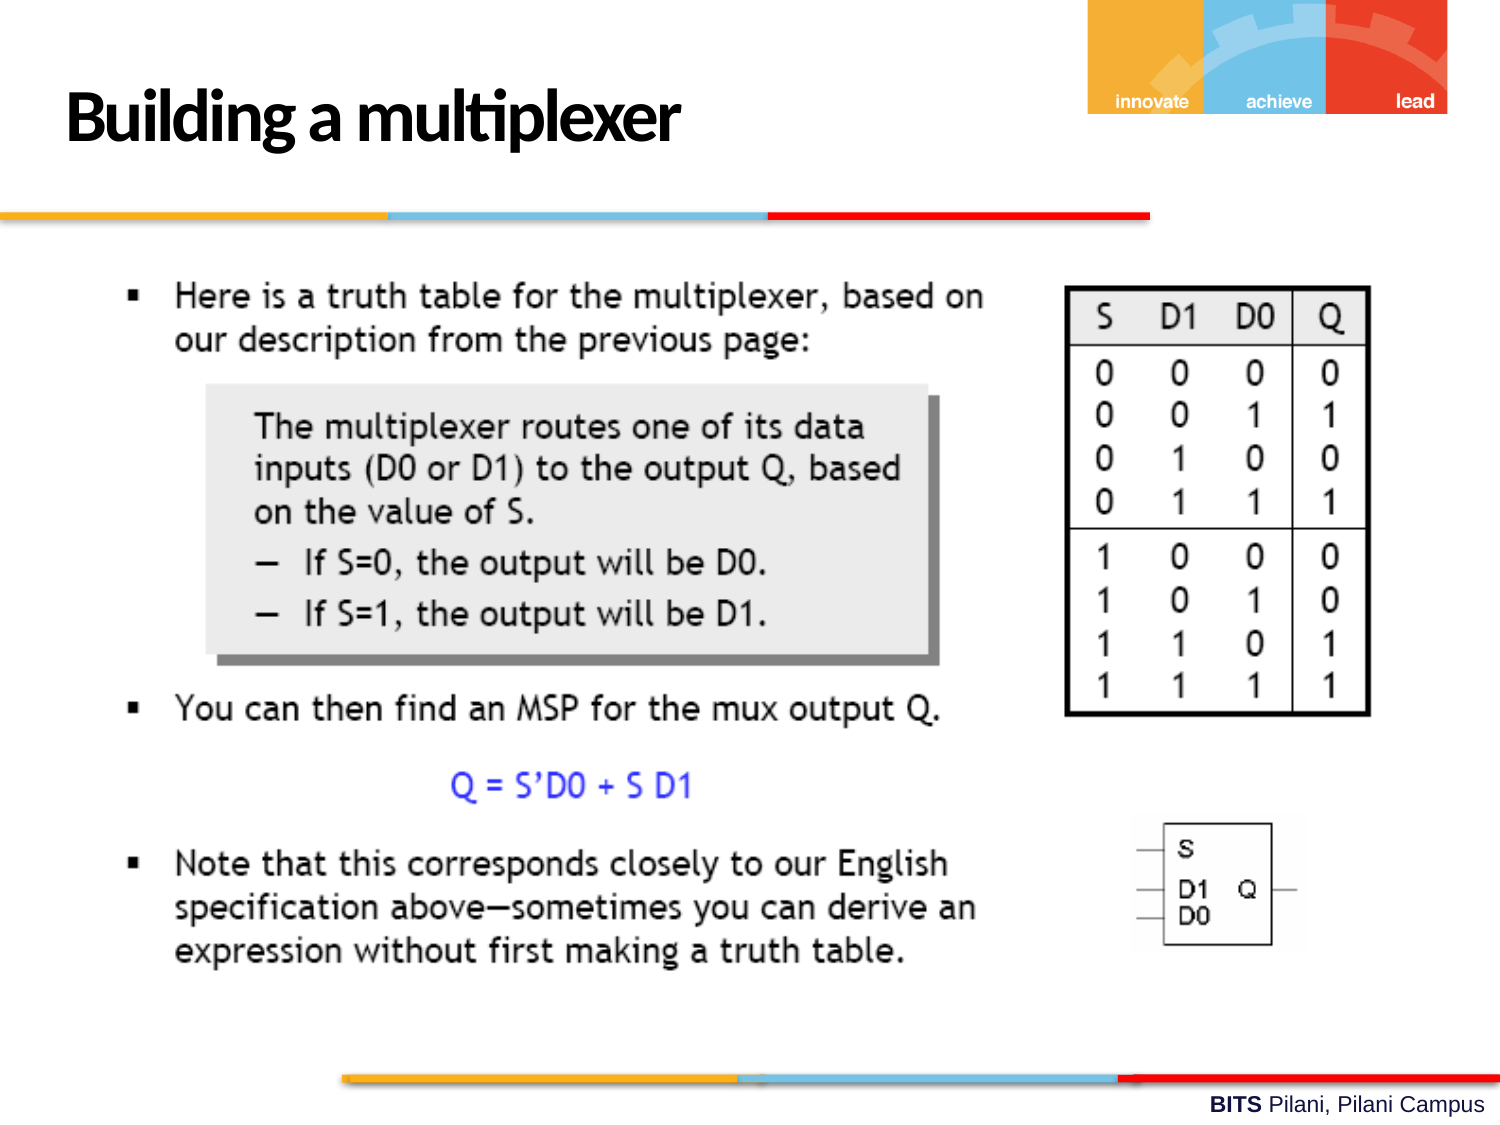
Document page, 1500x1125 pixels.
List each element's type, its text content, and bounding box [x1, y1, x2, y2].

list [87, 274, 1413, 697]
list Building a multiplexer [50, 24, 1088, 213]
picture [87, 697, 1413, 976]
picture [1087, 0, 1448, 114]
